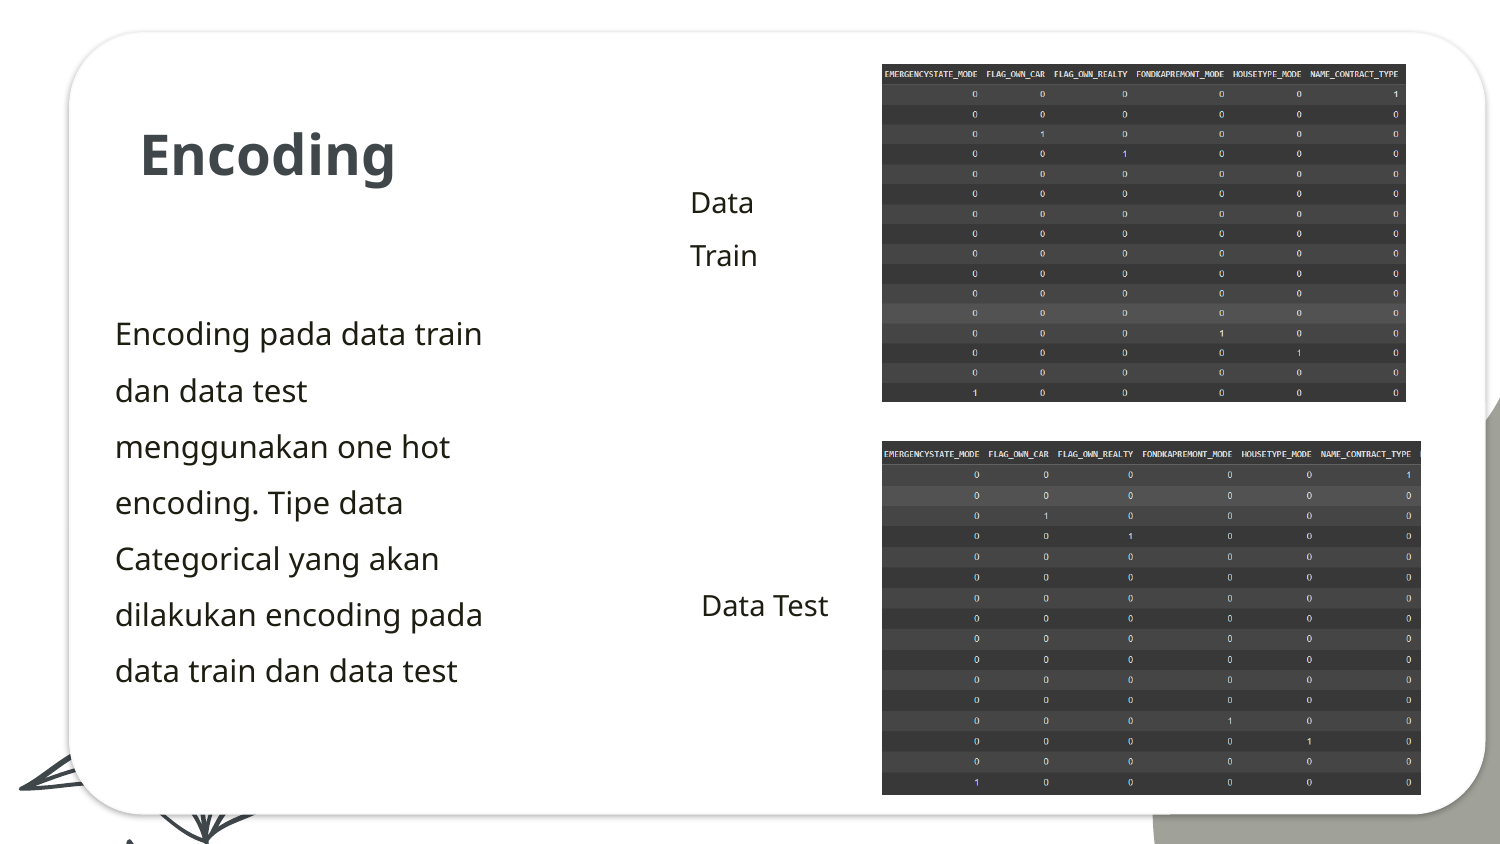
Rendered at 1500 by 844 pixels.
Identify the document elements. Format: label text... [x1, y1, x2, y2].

picture [882, 441, 1421, 795]
text_box Data Test [667, 554, 855, 636]
text_box Data Train [656, 152, 844, 234]
picture [882, 64, 1406, 403]
title Encoding [121, 111, 415, 203]
text_box [69, 32, 1486, 815]
subtitle Encoding pada data train dan data test menggunakan one hot encoding. Tipe data Categorical yang akan dilakukan encoding pada data train dan data test [80, 280, 508, 732]
